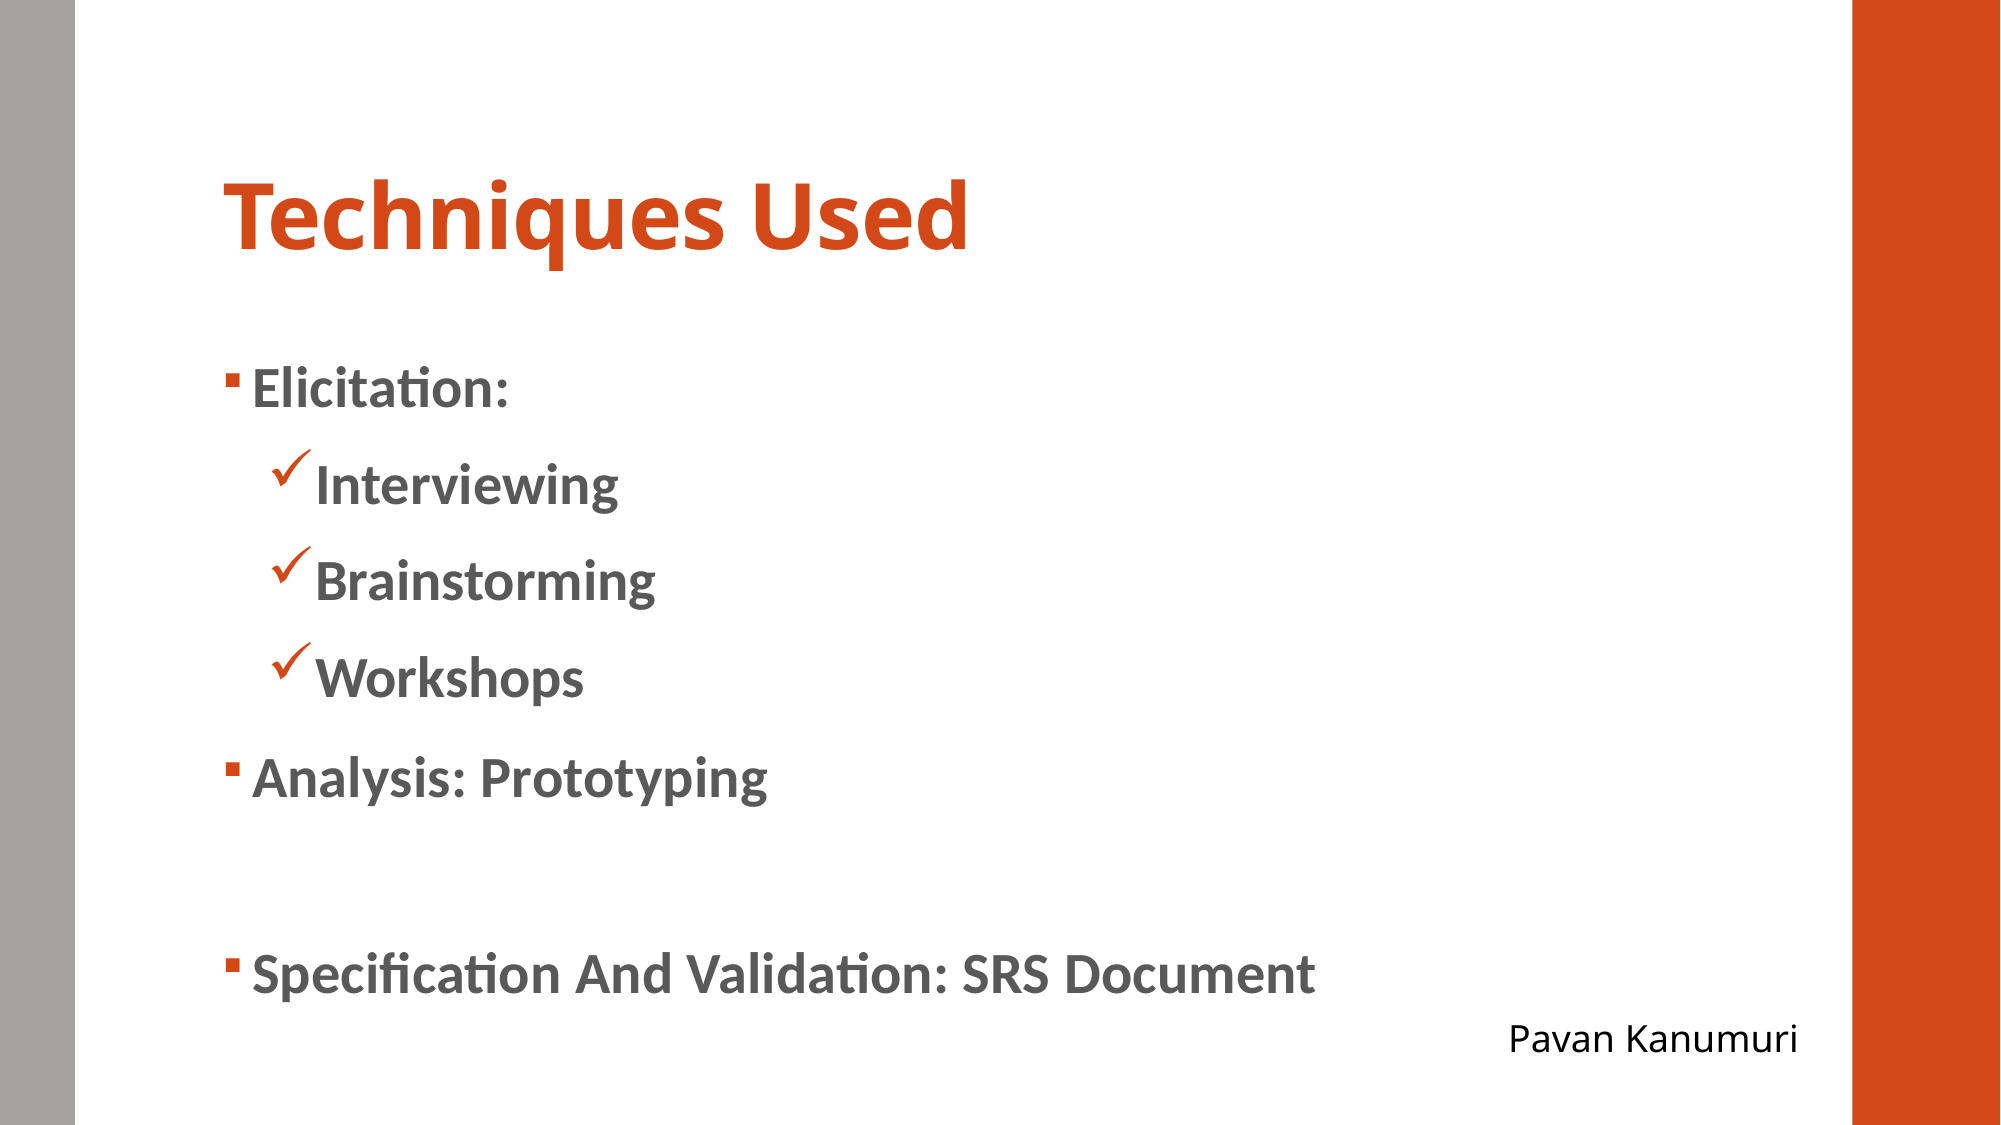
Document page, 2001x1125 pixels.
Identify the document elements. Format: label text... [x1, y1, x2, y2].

title Techniques Used [206, 48, 1797, 278]
list Elicitation: Interviewing Brainstorming Workshops Analysis: Prototyping Specification And Validation: SRS Document [206, 347, 1617, 1062]
text_box Pavan Kanumuri [1493, 1008, 1815, 1113]
